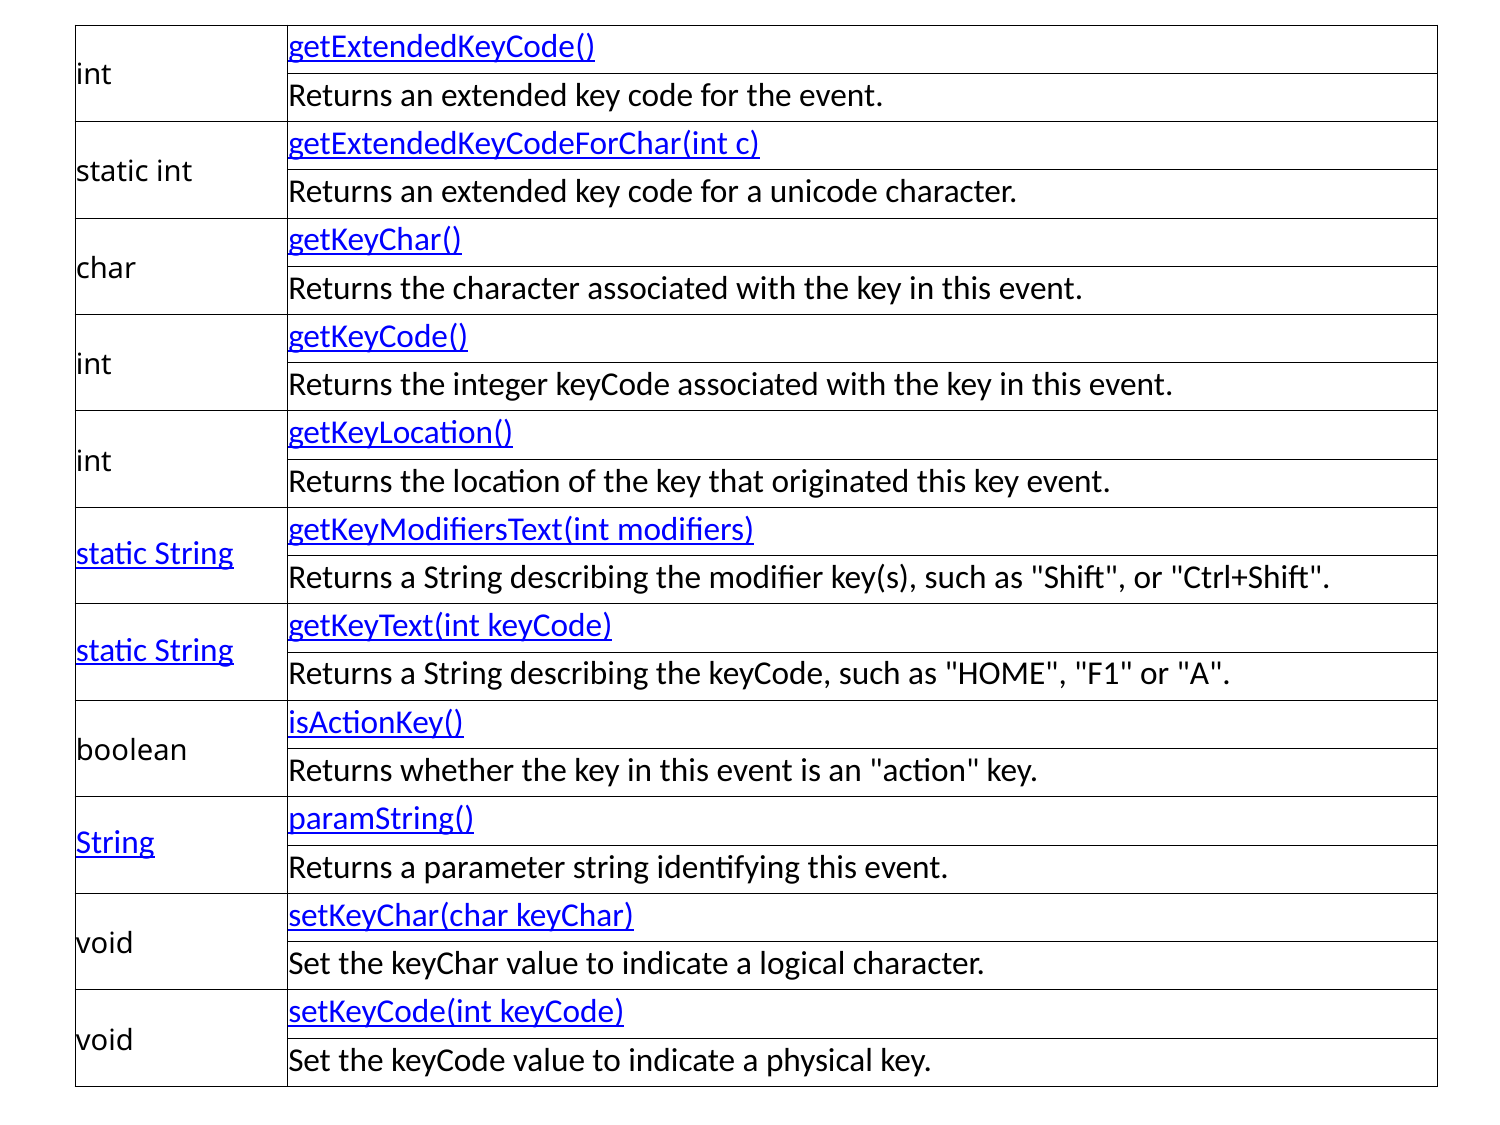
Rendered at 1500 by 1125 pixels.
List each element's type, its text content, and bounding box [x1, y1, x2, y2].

table_cell Returns the location of the key that originated this key event. [288, 460, 1437, 507]
table_cell Returns a parameter string identifying this event. [288, 846, 1437, 893]
table_cell static String [76, 508, 287, 603]
table_cell setKeyCode(int keyCode) [288, 990, 1437, 1038]
table_cell Returns an extended key code for the event. [288, 74, 1437, 121]
table_cell getKeyCode() [288, 315, 1437, 362]
table_cell getExtendedKeyCodeForChar(int c) [288, 122, 1437, 169]
table_cell getKeyChar() [288, 219, 1437, 266]
table_cell Returns an extended key code for a unicode character. [288, 170, 1437, 218]
table_cell Returns a String describing the keyCode, such as "HOME", "F1" or "A". [288, 653, 1437, 700]
table_cell Set the keyCode value to indicate a physical key. [288, 1039, 1437, 1086]
table_cell setKeyChar(char keyChar) [288, 894, 1437, 941]
table_cell getKeyText(int keyCode) [288, 604, 1437, 652]
table_cell getKeyLocation() [288, 411, 1437, 459]
table_cell boolean [76, 701, 287, 796]
table_cell static int [76, 122, 287, 218]
table_cell Returns a String describing the modifier key(s), such as "Shift", or "Ctrl+Shift". [288, 556, 1437, 603]
table_header getExtendedKeyCode() [288, 26, 1437, 73]
table_cell static String [76, 604, 287, 700]
table_cell char [76, 219, 287, 314]
table_cell void [76, 894, 287, 989]
table_header int [76, 26, 287, 121]
table_cell Returns whether the key in this event is an "action" key. [288, 749, 1437, 796]
table_cell Returns the integer keyCode associated with the key in this event. [288, 363, 1437, 410]
table_cell int [76, 315, 287, 410]
table_cell isActionKey() [288, 701, 1437, 748]
table_cell getKeyModifiersText(int modifiers) [288, 508, 1437, 555]
table_cell String [76, 797, 287, 893]
table_cell paramString() [288, 797, 1437, 845]
table_cell Returns the character associated with the key in this event. [288, 267, 1437, 314]
table_cell void [76, 990, 287, 1086]
table_cell Set the keyChar value to indicate a logical character. [288, 942, 1437, 989]
table_cell int [76, 411, 287, 507]
